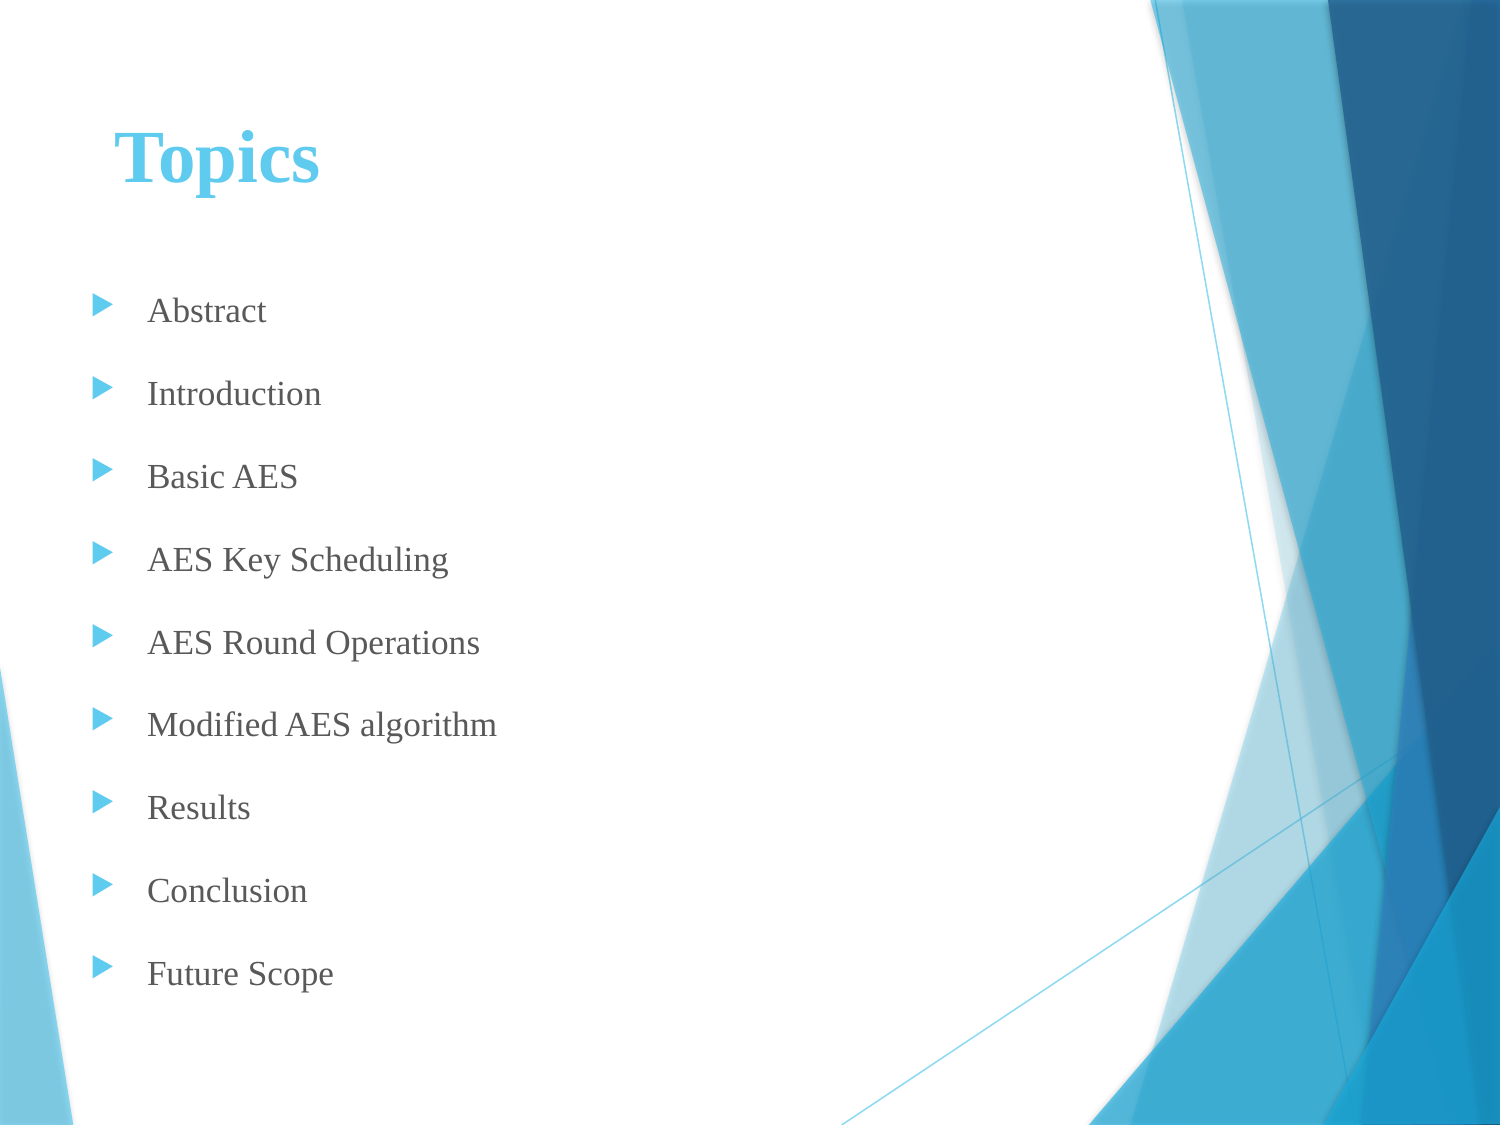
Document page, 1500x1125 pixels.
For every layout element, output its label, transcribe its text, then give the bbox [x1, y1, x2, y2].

title Topics [99, 99, 1142, 197]
list Abstract Introduction Basic AES AES Key Scheduling AES Round Operations Modified AES algorithm Results Conclusion Future Scope [75, 197, 1425, 1007]
